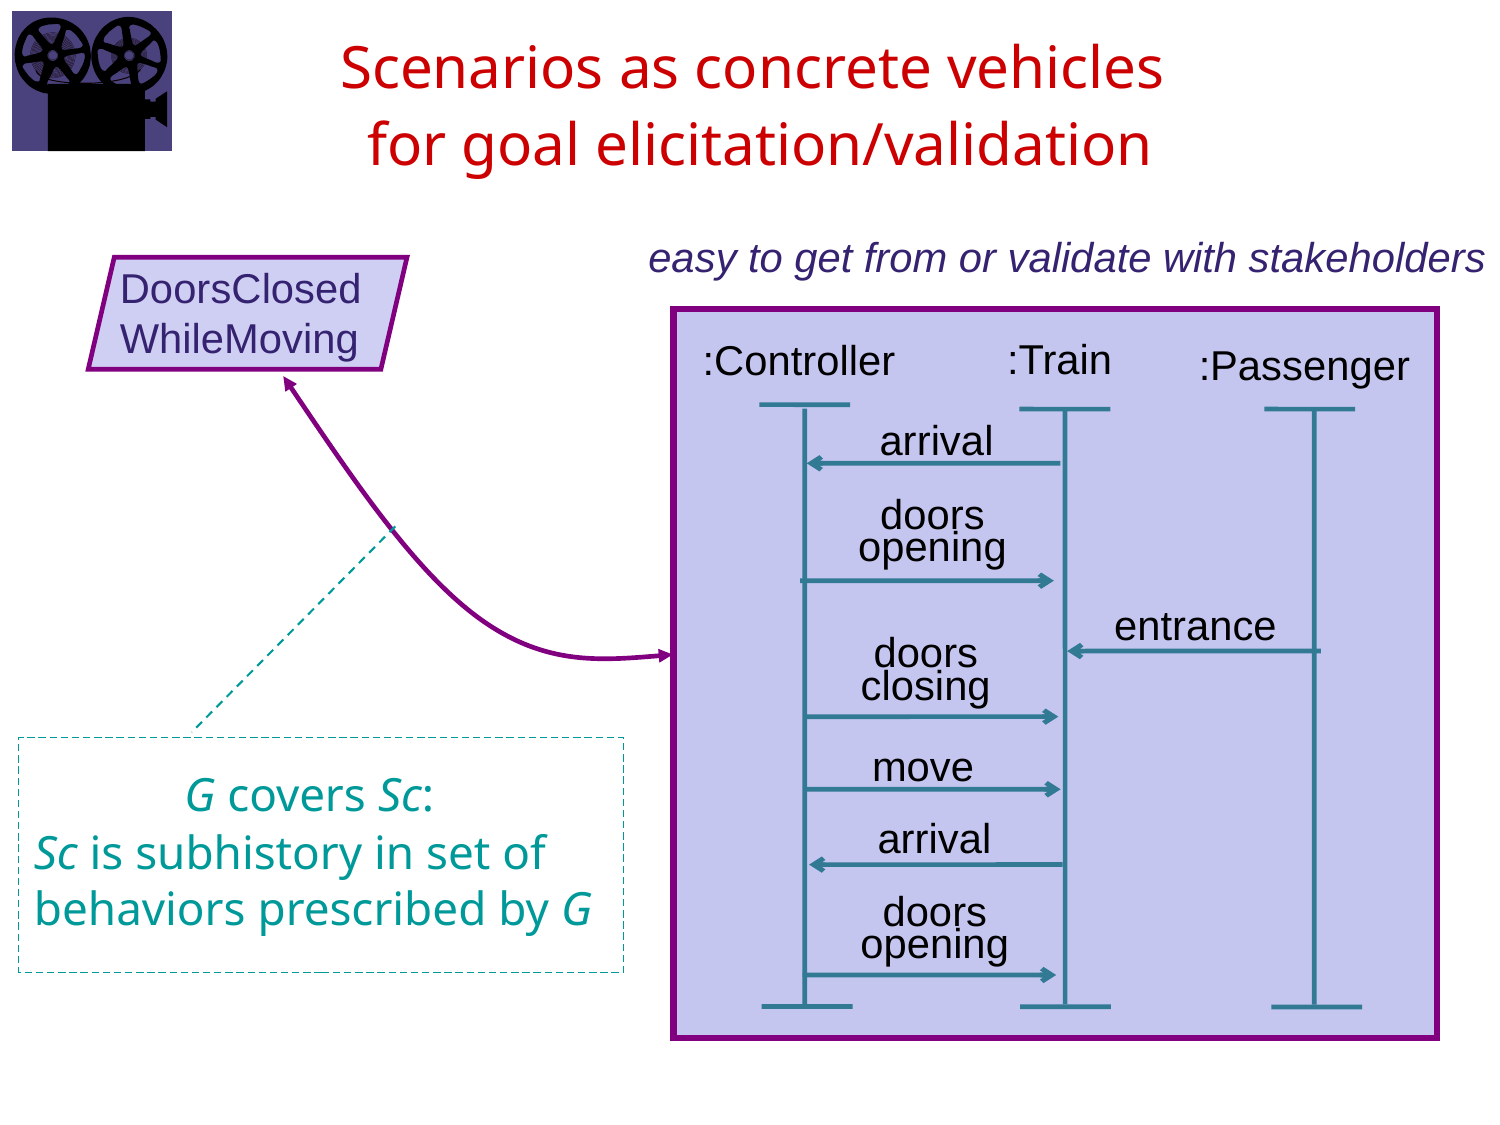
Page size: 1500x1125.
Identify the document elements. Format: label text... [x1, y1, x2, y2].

text_box move [857, 732, 990, 798]
text_box doors opening [845, 876, 1025, 972]
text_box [11, 10, 173, 152]
text_box doors opening [843, 480, 1022, 576]
text_box [806, 709, 1059, 724]
text_box arrival [864, 406, 1009, 472]
text_box easy to get from or validate with stakeholders [633, 223, 1500, 289]
text_box DoorsClosed WhileMoving [104, 254, 406, 367]
text_box doors closing [845, 618, 1006, 714]
text_box [673, 309, 1437, 1039]
title Scenarios as concrete vehicles for goal elicitation/validation [50, 37, 1470, 163]
text_box [809, 857, 862, 872]
text_box [802, 573, 1054, 588]
text_box entrance [1099, 591, 1292, 657]
text_box :Controller [687, 326, 911, 392]
text_box [1067, 643, 1099, 659]
text_box arrival [862, 804, 1007, 870]
text_box [88, 301, 382, 370]
text_box [990, 782, 1061, 797]
text_box [804, 967, 1057, 983]
text_box [283, 376, 673, 662]
list G covers Sc: Sc is subhistory in set of behaviors prescribed by G [18, 737, 624, 973]
text_box :Passenger [1184, 330, 1426, 396]
text_box :Train [992, 331, 1128, 391]
